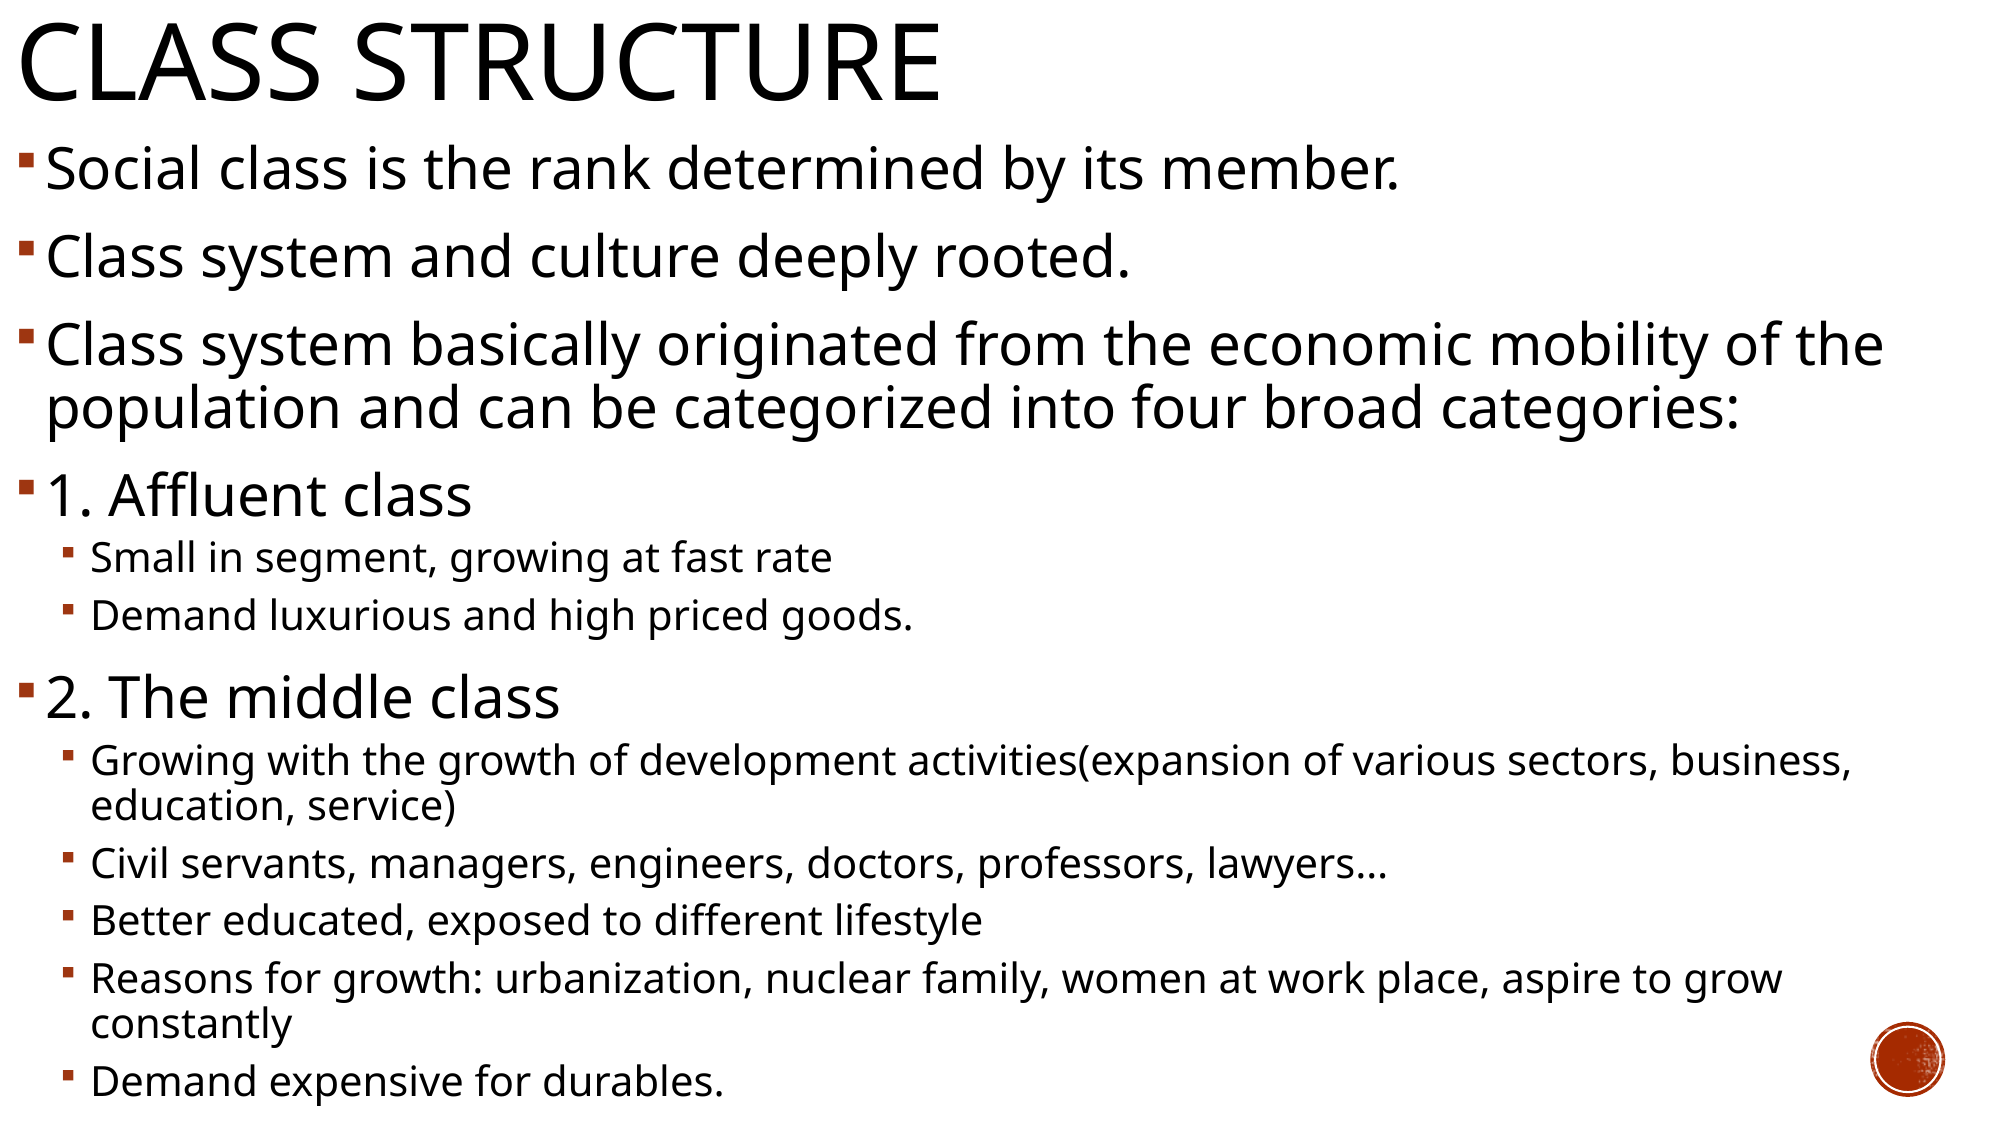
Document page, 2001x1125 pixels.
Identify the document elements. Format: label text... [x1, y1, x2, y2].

title Class structure [0, 0, 1650, 131]
list Social class is the rank determined by its member. Class system and culture deeply rooted. Class system basically originated from the economic mobility of the population and can be categorized into four broad categories: 1. Affluent class Small in segment, growing at fast rate Demand luxurious and high priced goods. 2. The middle class Growing with the growth of development activities(expansion of various sectors, business, education, service) Civil servants, managers, engineers, doctors, professors, lawyers… Better educated, exposed to different lifestyle Reasons for growth: urbanization, nuclear family, women at work place, aspire to grow constantly Demand expensive for durables. [0, 131, 1959, 1108]
